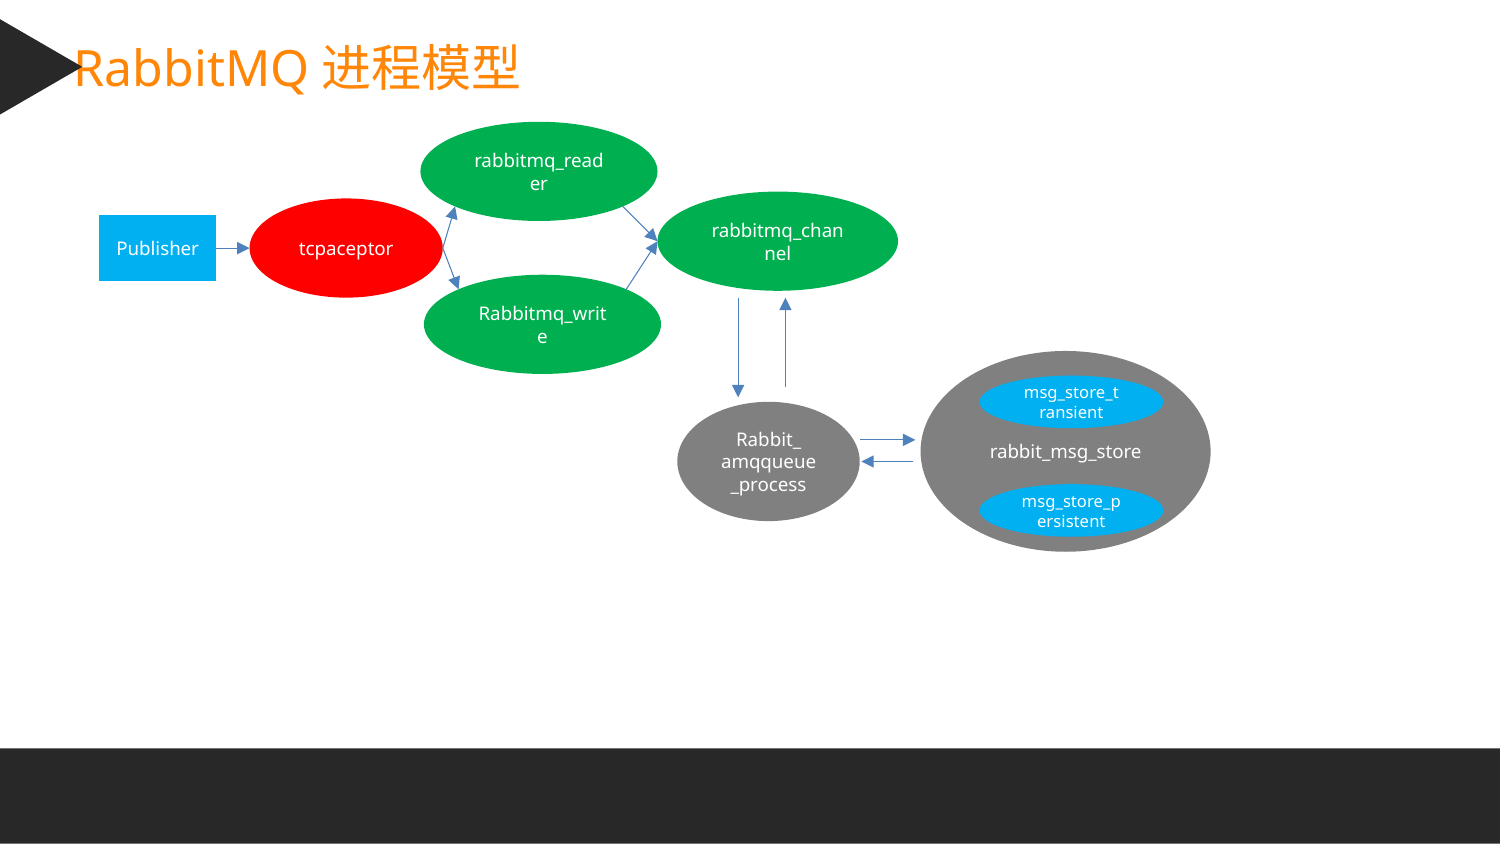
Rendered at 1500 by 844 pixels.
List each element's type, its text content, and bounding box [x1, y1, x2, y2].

text_box rabbitmq_reader [419, 120, 659, 223]
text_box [442, 206, 456, 248]
text_box Rabbitmq_write [422, 273, 663, 375]
text_box Rabbit_ amqqueue_process [676, 400, 861, 523]
text_box [0, 748, 1500, 844]
text_box tcpaceptor [248, 197, 442, 299]
text_box rabbitmq_channel [658, 190, 900, 292]
text_box msg_store_transient [978, 374, 1165, 430]
text_box rabbit_msg_store [919, 349, 1212, 553]
text_box RabbitMQ进程模型 [58, 29, 537, 104]
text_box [626, 241, 658, 290]
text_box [622, 206, 658, 242]
text_box msg_store_persistent [978, 483, 1165, 538]
text_box [0, 19, 83, 115]
text_box Publisher [99, 215, 216, 281]
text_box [442, 248, 459, 290]
